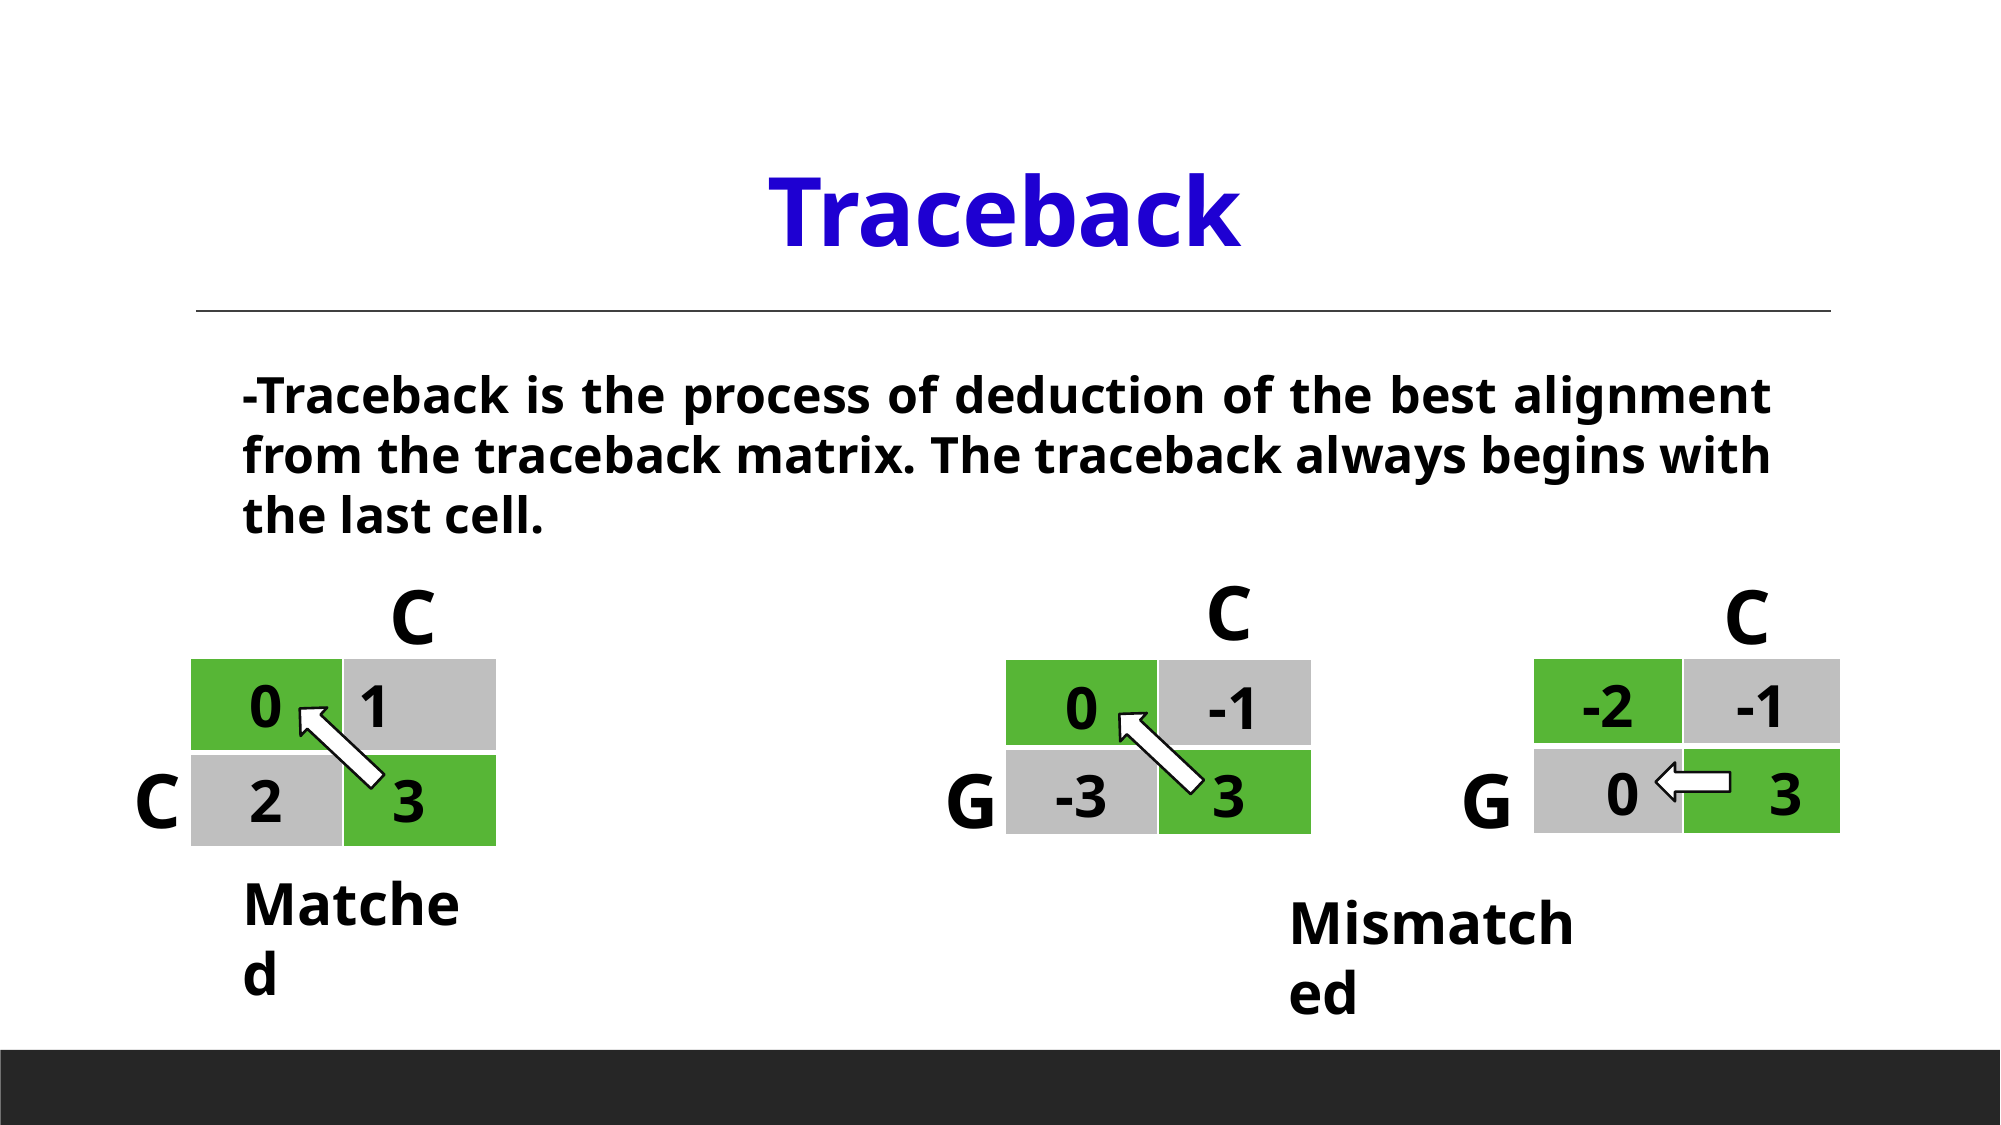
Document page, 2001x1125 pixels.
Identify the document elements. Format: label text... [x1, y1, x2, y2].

text_box Matched [227, 859, 503, 1015]
title Traceback [180, 37, 1830, 275]
table_cell 3 [1159, 750, 1311, 834]
text_box -Traceback is the process of deduction of the best alignment from the traceback matrix. The traceback always begins with the last cell. [228, 355, 1788, 551]
table_header -2 [1534, 659, 1682, 743]
table_header 0 [191, 659, 342, 750]
text_box C [118, 745, 213, 851]
text_box Mismatched [1273, 878, 1618, 1034]
text_box G [1445, 745, 1539, 851]
table_cell 3 [344, 755, 496, 846]
text_box C [1190, 557, 1434, 663]
text_box [1654, 761, 1732, 803]
table_header -1 [1684, 659, 1840, 743]
text_box C [374, 562, 618, 668]
table_cell 3 [1684, 749, 1840, 833]
table_cell 0 [1539, 749, 1682, 833]
table_header 1 [344, 659, 496, 750]
text_box [1118, 711, 1205, 796]
text_box G [930, 745, 995, 851]
table_cell 2 [213, 755, 342, 846]
text_box [298, 706, 386, 790]
table_header -1 [1159, 660, 1311, 745]
text_box C [1708, 562, 1952, 668]
table_cell -3 [1006, 750, 1157, 834]
table_header 0 [1006, 660, 1157, 745]
